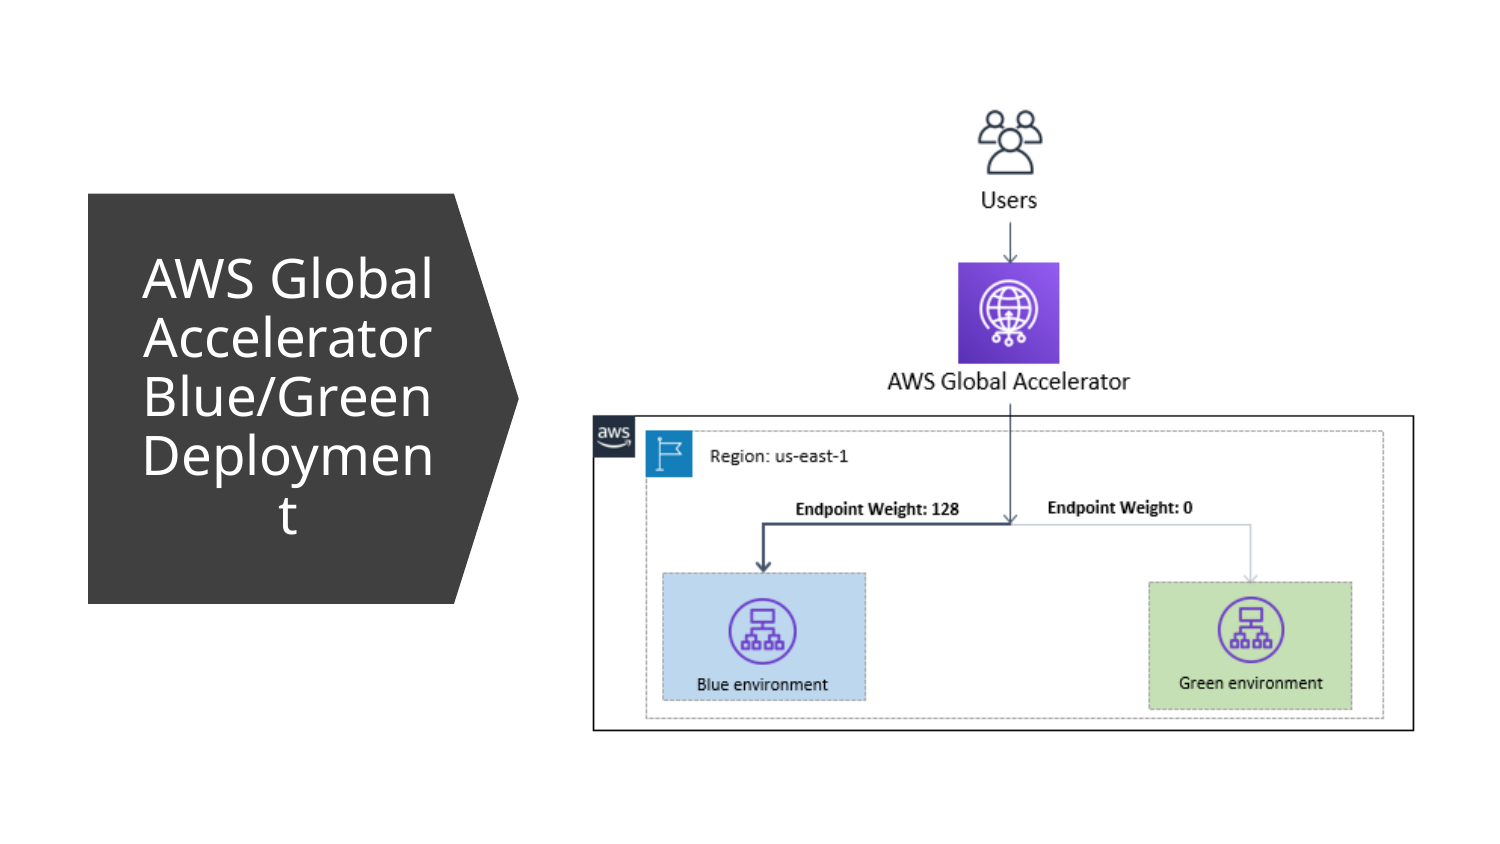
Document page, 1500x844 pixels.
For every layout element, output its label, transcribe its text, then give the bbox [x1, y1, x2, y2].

picture [587, 104, 1422, 739]
title AWS Global Accelerator Blue/Green Deployment [126, 242, 450, 556]
text_box [87, 192, 520, 605]
